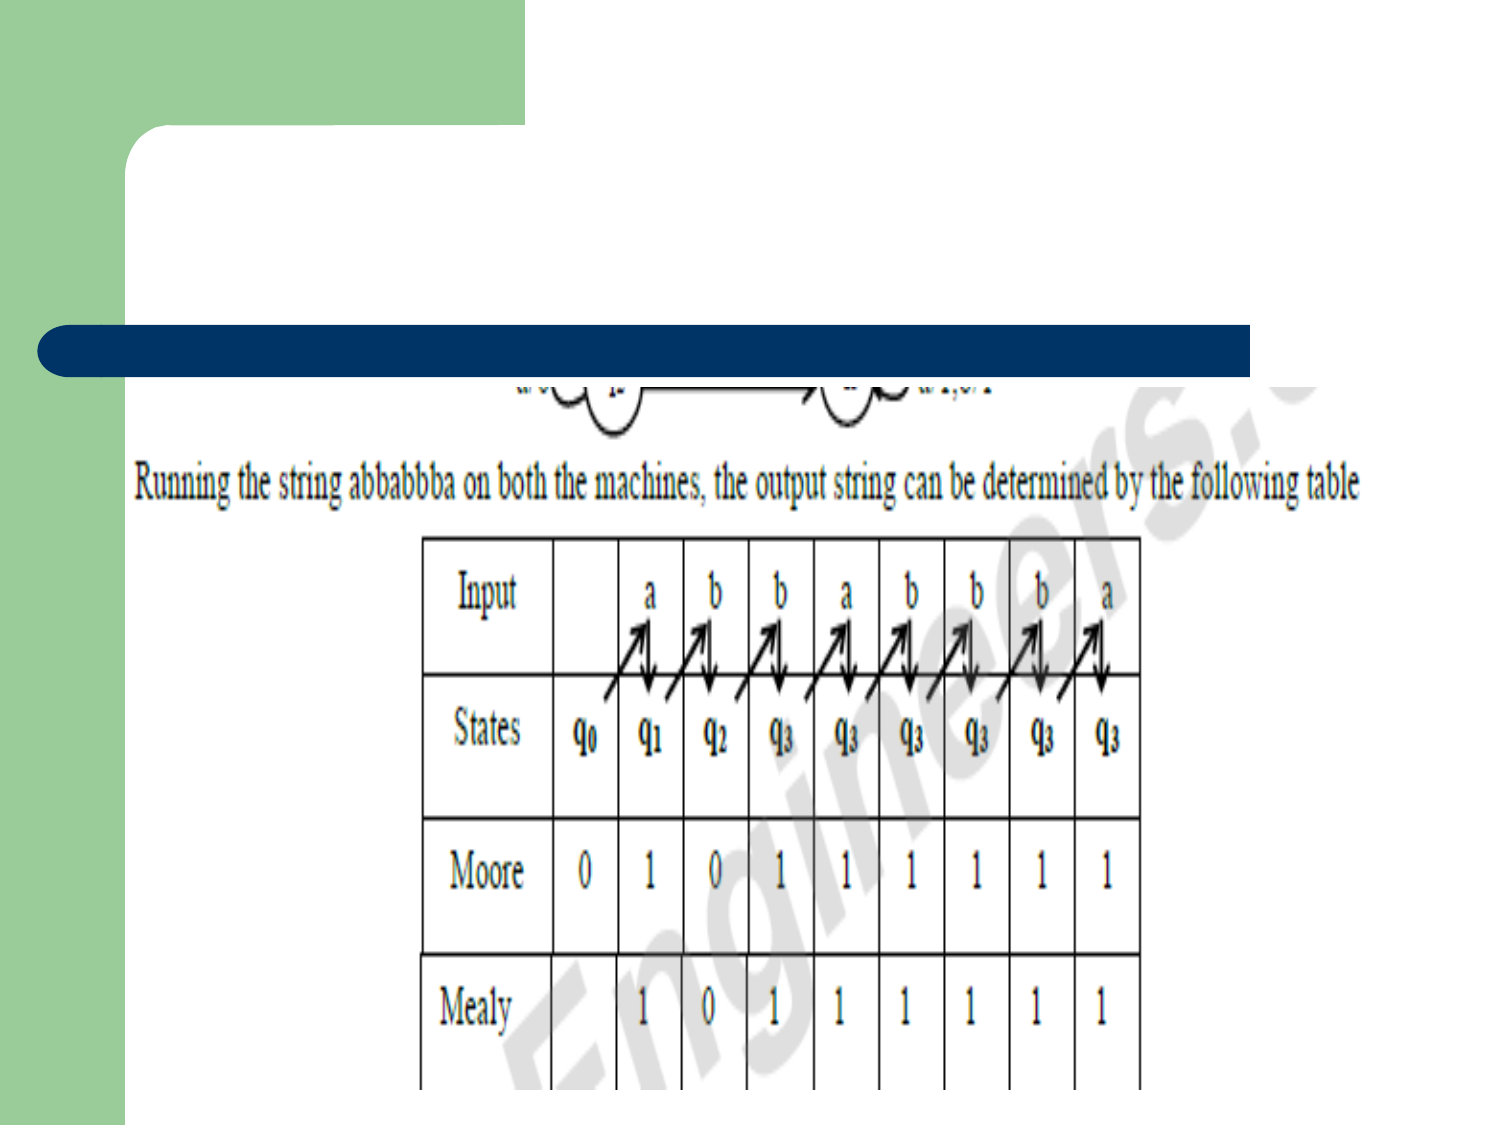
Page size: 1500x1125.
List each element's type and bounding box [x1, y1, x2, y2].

list [124, 387, 1385, 1090]
